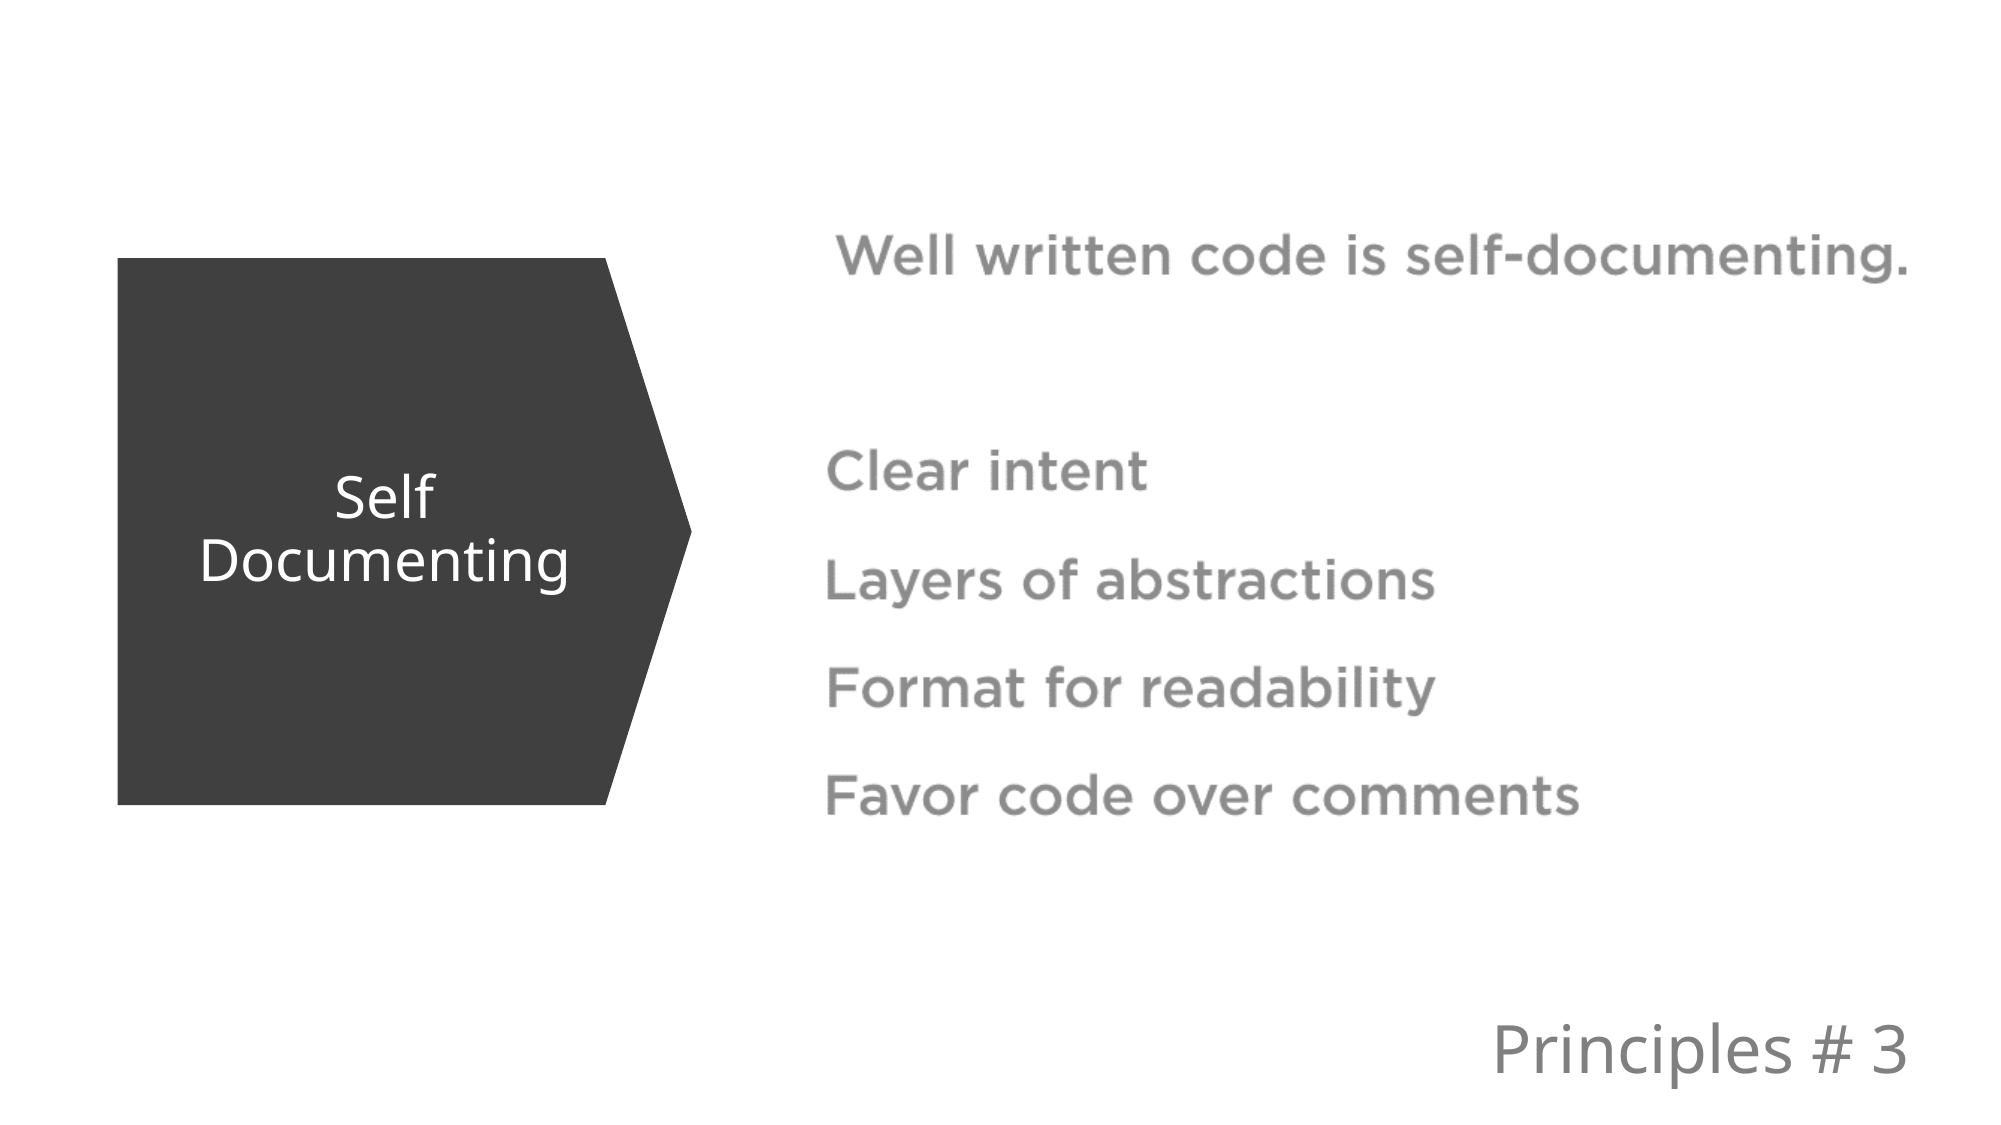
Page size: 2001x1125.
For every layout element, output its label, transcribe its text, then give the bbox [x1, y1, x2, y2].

picture [807, 224, 1920, 839]
text_box Principles # 3 [1393, 999, 2000, 1095]
text_box [116, 257, 693, 807]
text_box Self Documenting [168, 322, 601, 741]
